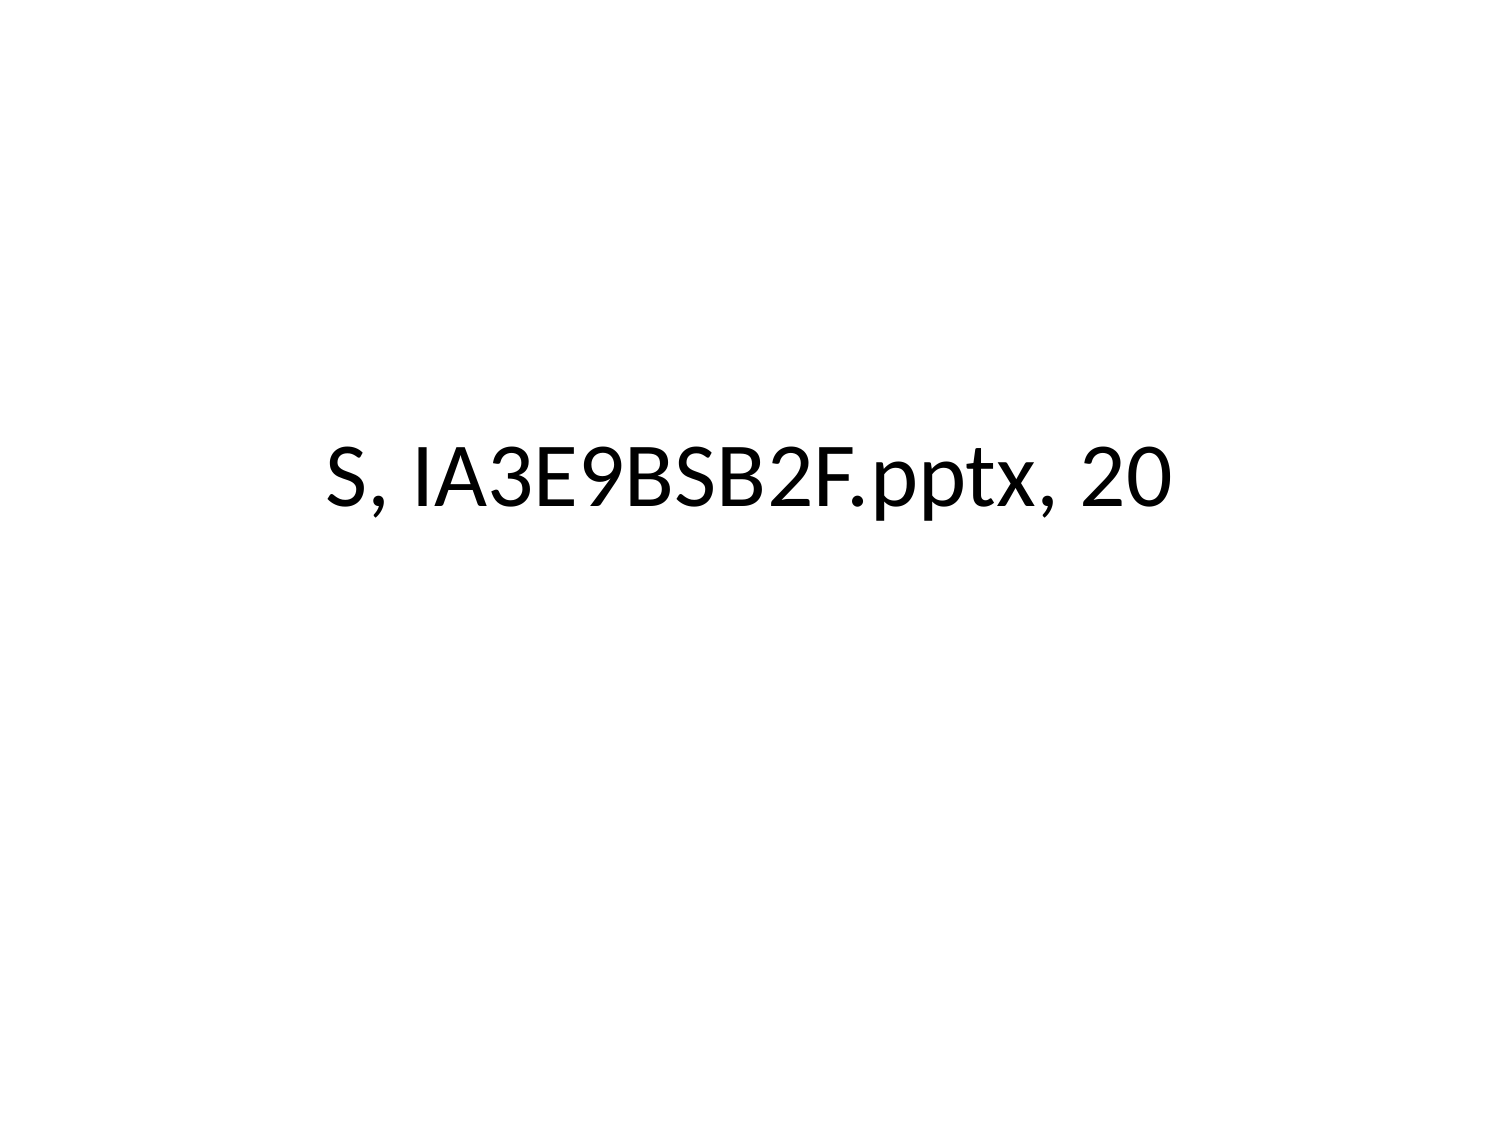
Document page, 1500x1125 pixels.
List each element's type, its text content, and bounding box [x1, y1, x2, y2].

title S, IA3E9BSB2F.pptx, 20 [112, 349, 1388, 591]
